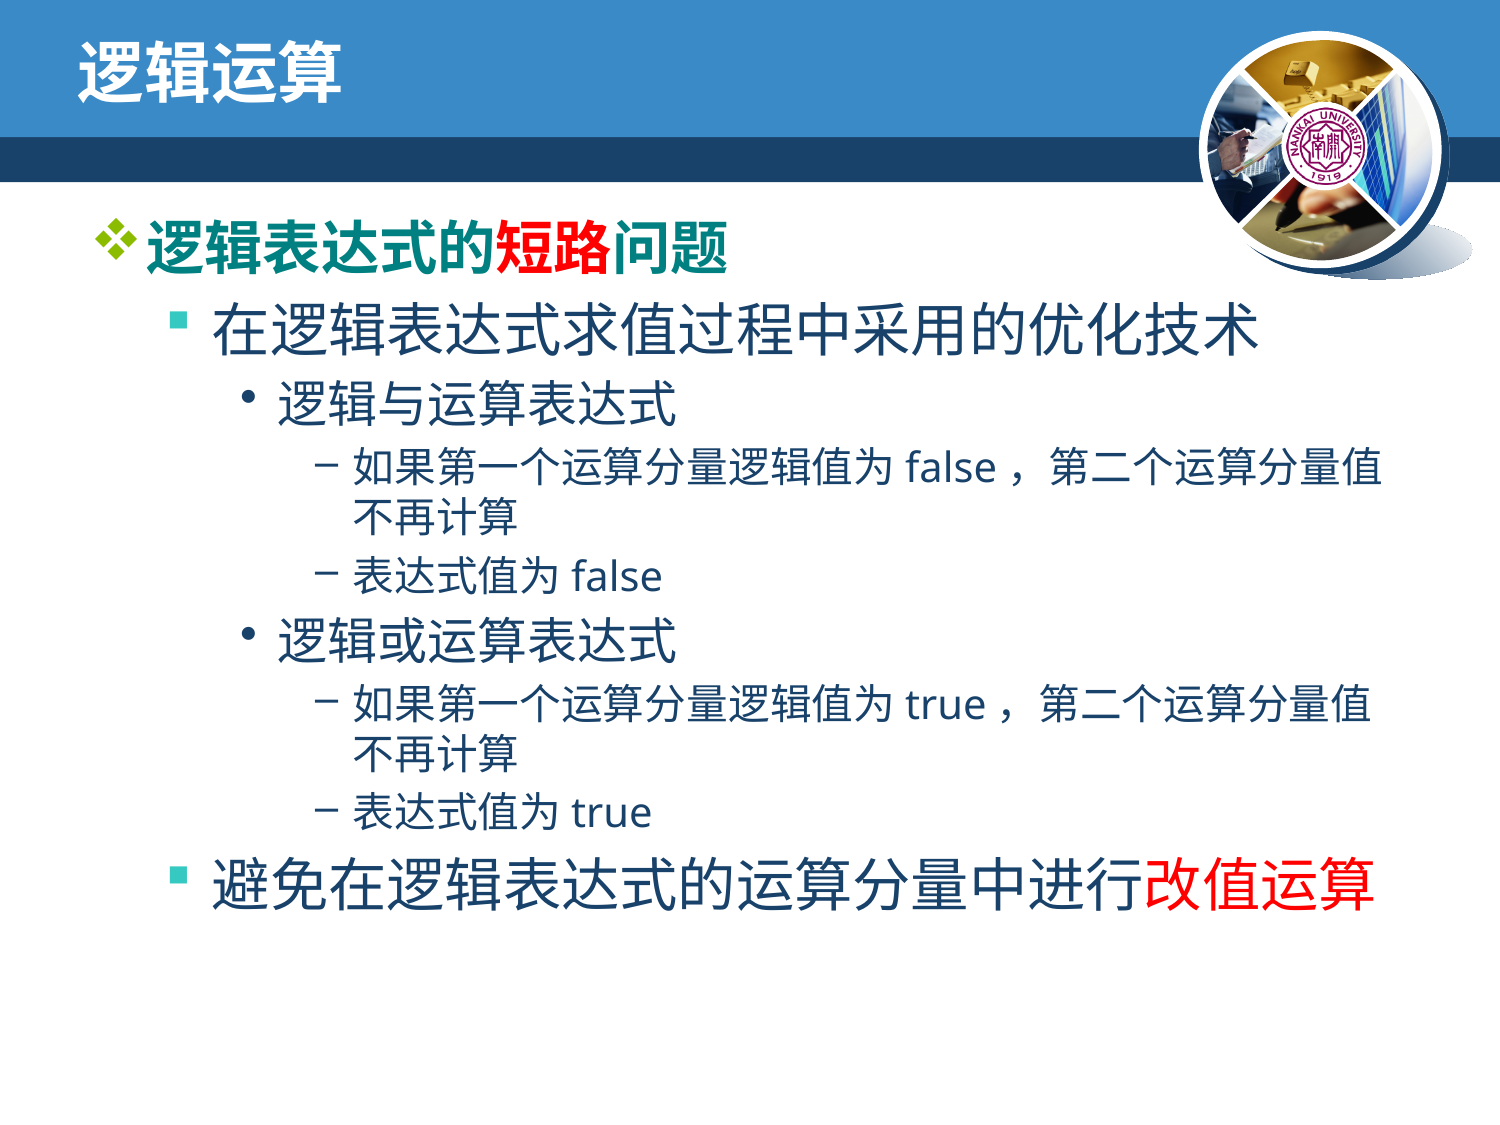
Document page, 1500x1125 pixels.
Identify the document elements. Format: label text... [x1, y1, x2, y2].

list 逻辑表达式的短路问题 在逻辑表达式求值过程中采用的优化技术 逻辑与运算表达式 如果第一个运算分量逻辑值为false，第二个运算分量值不再计算 表达式值为false 逻辑或运算表达式 如果第一个运算分量逻辑值为true，第二个运算分量值不再计算 表达式值为true 避免在逻辑表达式的运算分量中进行改值运算 [75, 203, 1425, 1065]
picture [1207, 40, 1433, 203]
title 逻辑运算 [62, 24, 1275, 118]
